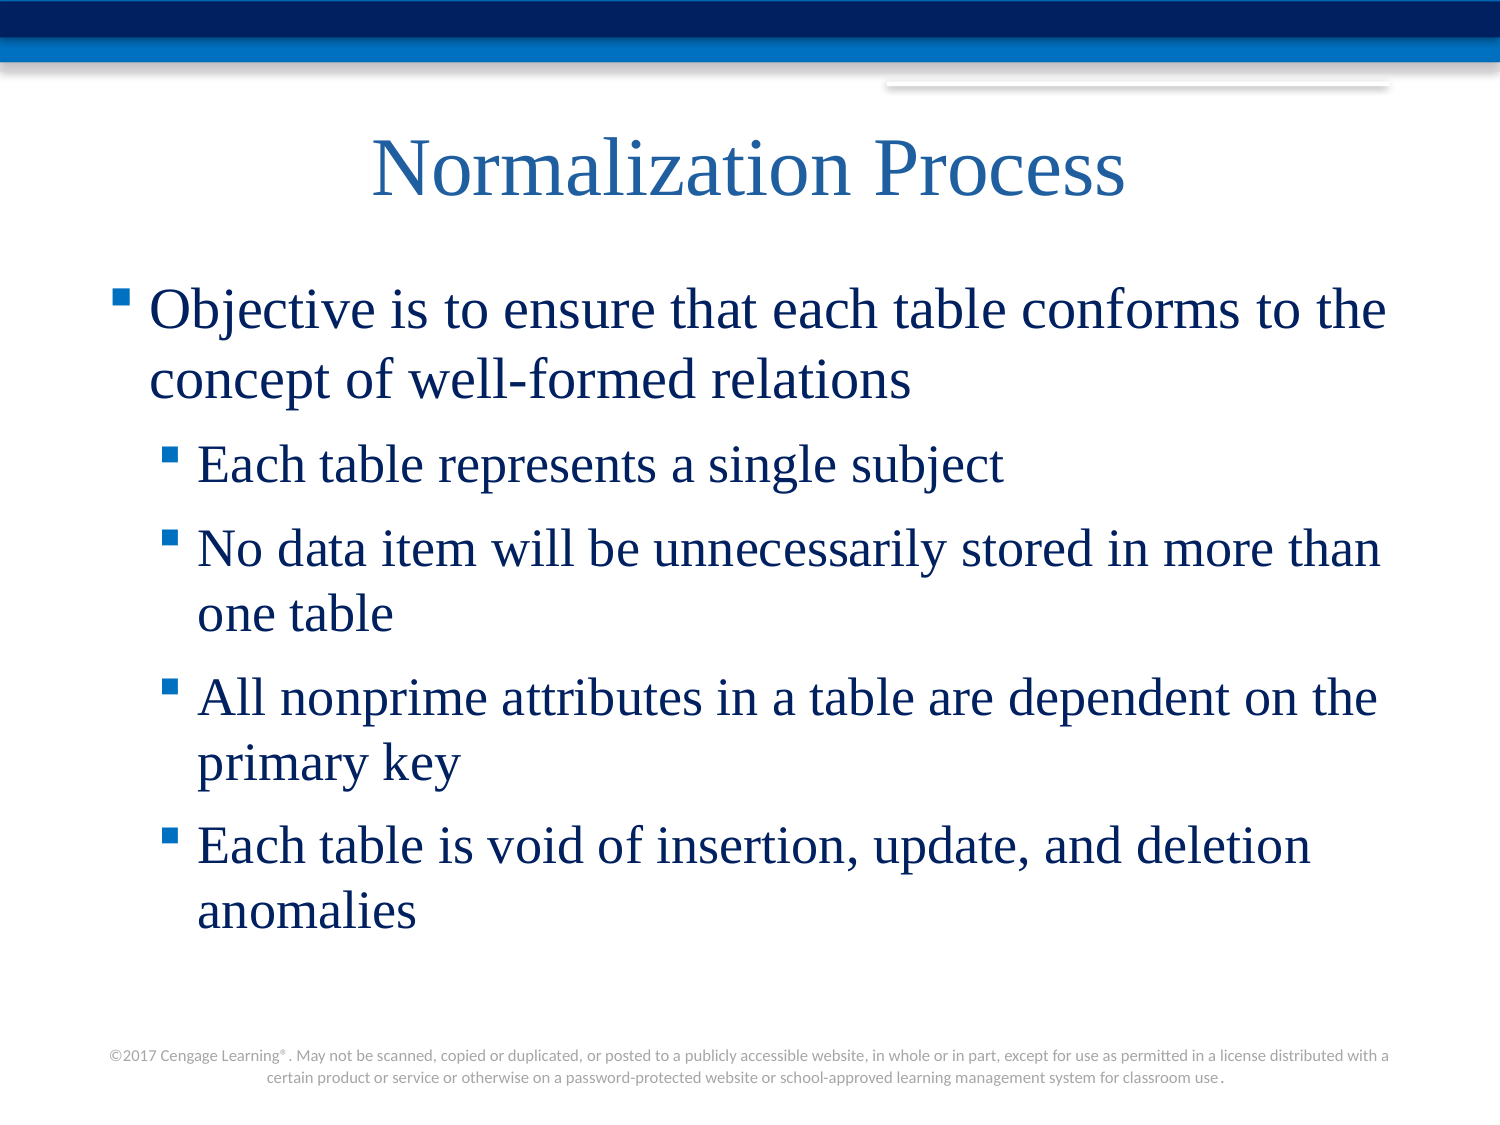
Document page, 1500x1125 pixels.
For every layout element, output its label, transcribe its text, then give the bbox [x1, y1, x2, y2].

title Normalization Process [75, 75, 1425, 250]
list Objective is to ensure that each table conforms to the concept of well-formed relations Each table represents a single subject No data item will be unnecessarily stored in more than one table All nonprime attributes in a table are dependent on the primary key Each table is void of insertion, update, and deletion anomalies [75, 262, 1425, 1066]
